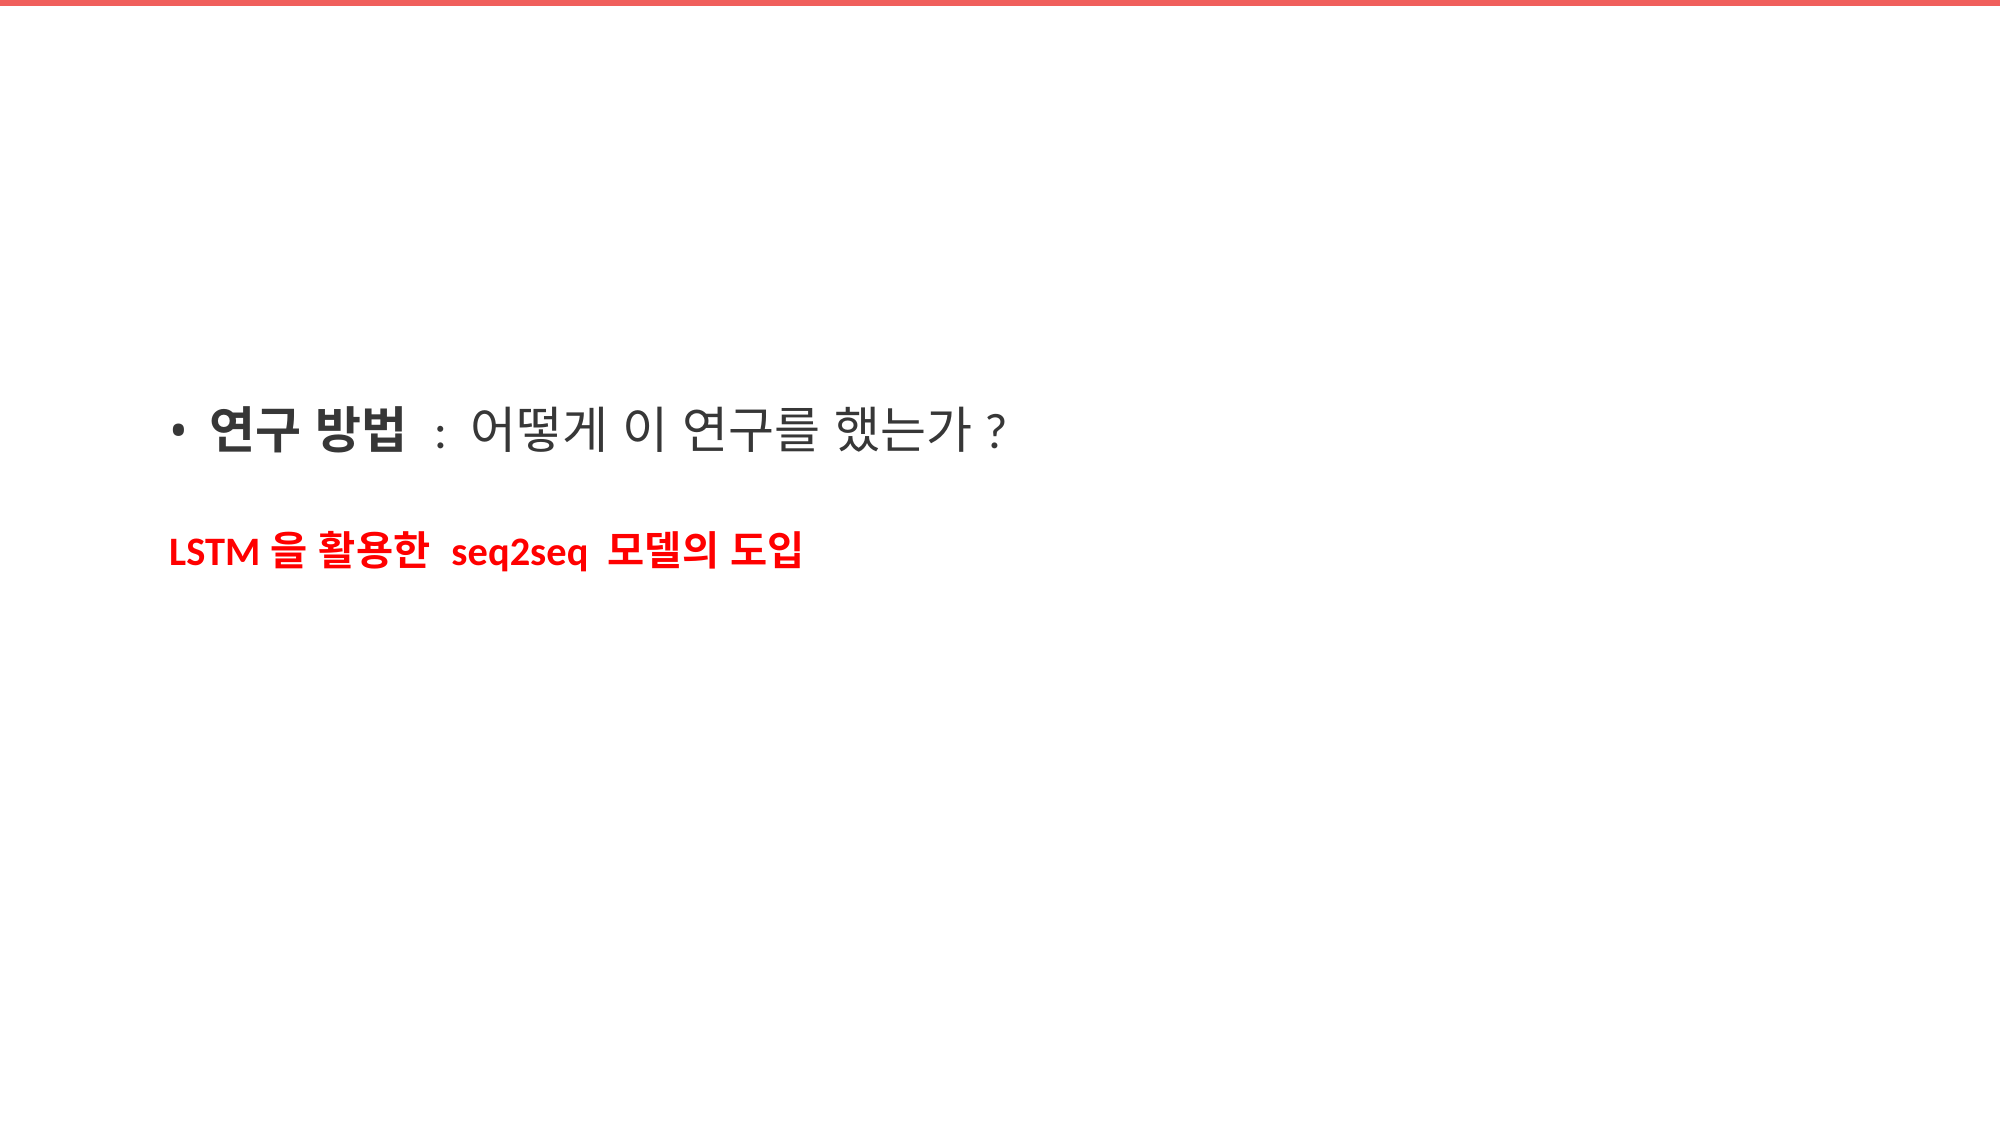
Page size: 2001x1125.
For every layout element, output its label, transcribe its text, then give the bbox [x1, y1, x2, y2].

list 연구 방법 : 어떻게 이 연구를 했는가? LSTM을 활용한 seq2seq 모델의 도입 [154, 391, 1880, 1125]
